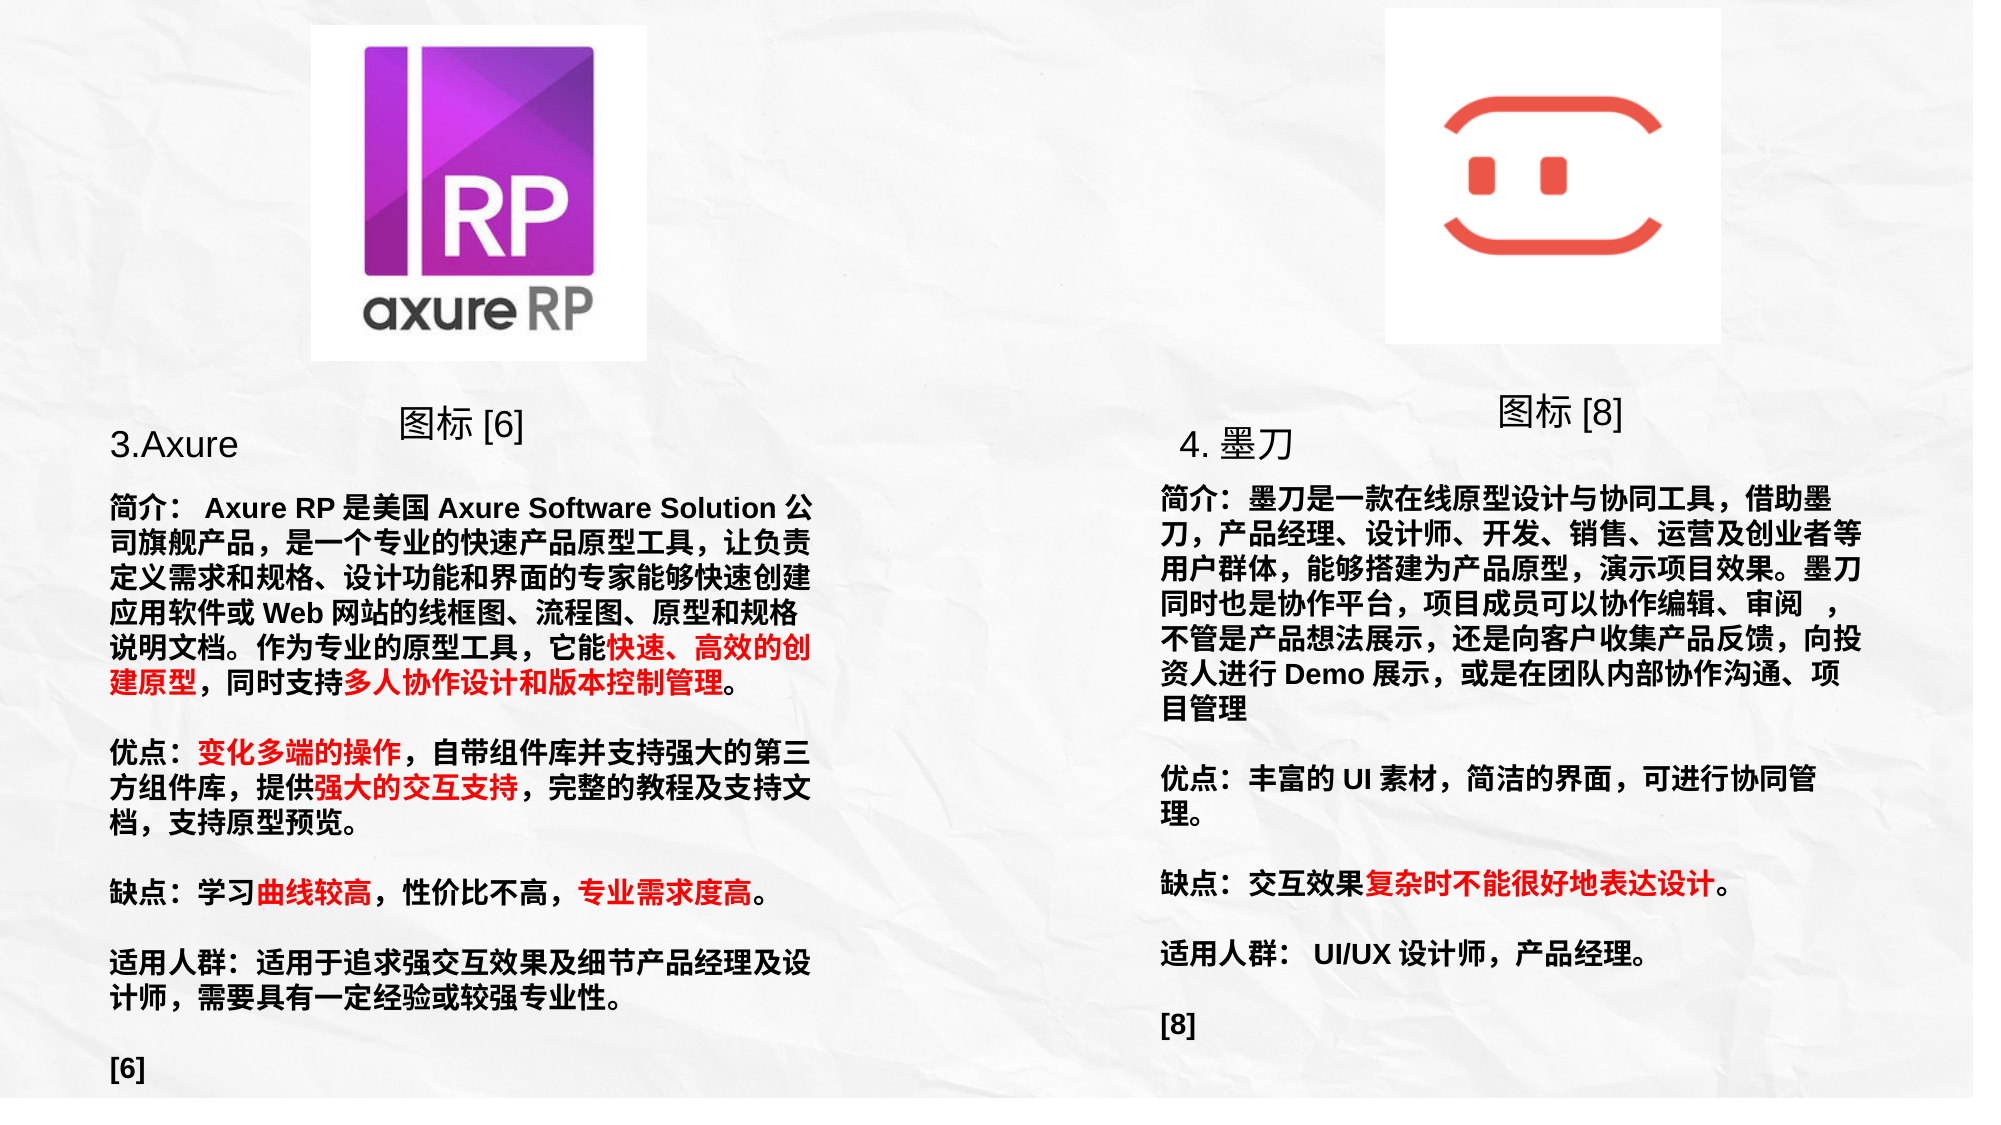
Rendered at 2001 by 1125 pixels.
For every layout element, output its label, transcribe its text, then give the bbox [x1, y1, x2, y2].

text_box 图标[8] [1431, 380, 1849, 441]
picture [311, 25, 647, 361]
text_box 简介：Axure RP是美国Axure Software Solution公司旗舰产品，是一个专业的快速产品原型工具，让负责定义需求和规格、设计功能和界面的专家能够快速创建应用软件或Web网站的线框图、流程图、原型和规格说明文档。作为专业的原型工具，它能快速、高效的创建原型，同时支持多人协作设计和版本控制管理。 优点：变化多端的操作，自带组件库并支持强大的第三方组件库，提供强大的交互支持，完整的教程及支持文档，支持原型预览。 缺点：学习曲线较高，性价比不高，专业需求度高。 适用人群：适用于追求强交互效果及细节产品经理及设计师，需要具有一定经验或较强专业性。 [6] [94, 482, 834, 1092]
text_box 图标[6] [332, 392, 750, 453]
text_box 简介：墨刀是一款在线原型设计与协同工具，借助墨刀，产品经理、设计师、开发、销售、运营及创业者等用户群体，能够搭建为产品原型，演示项目效果。墨刀同时也是协作平台，项目成员可以协作编辑、审阅 ，不管是产品想法展示，还是向客户收集产品反馈，向投资人进行Demo展示，或是在团队内部协作沟通、项目管理 优点：丰富的UI素材，简洁的界面，可进行协同管理。 缺点：交互效果复杂时不能很好地表达设计。 适用人群：UI/UX设计师，产品经理。 [8] [1145, 473, 1885, 1048]
text_box 4.墨刀 [1164, 412, 1582, 473]
picture [1385, 8, 1721, 344]
text_box 3.Axure [94, 412, 512, 473]
